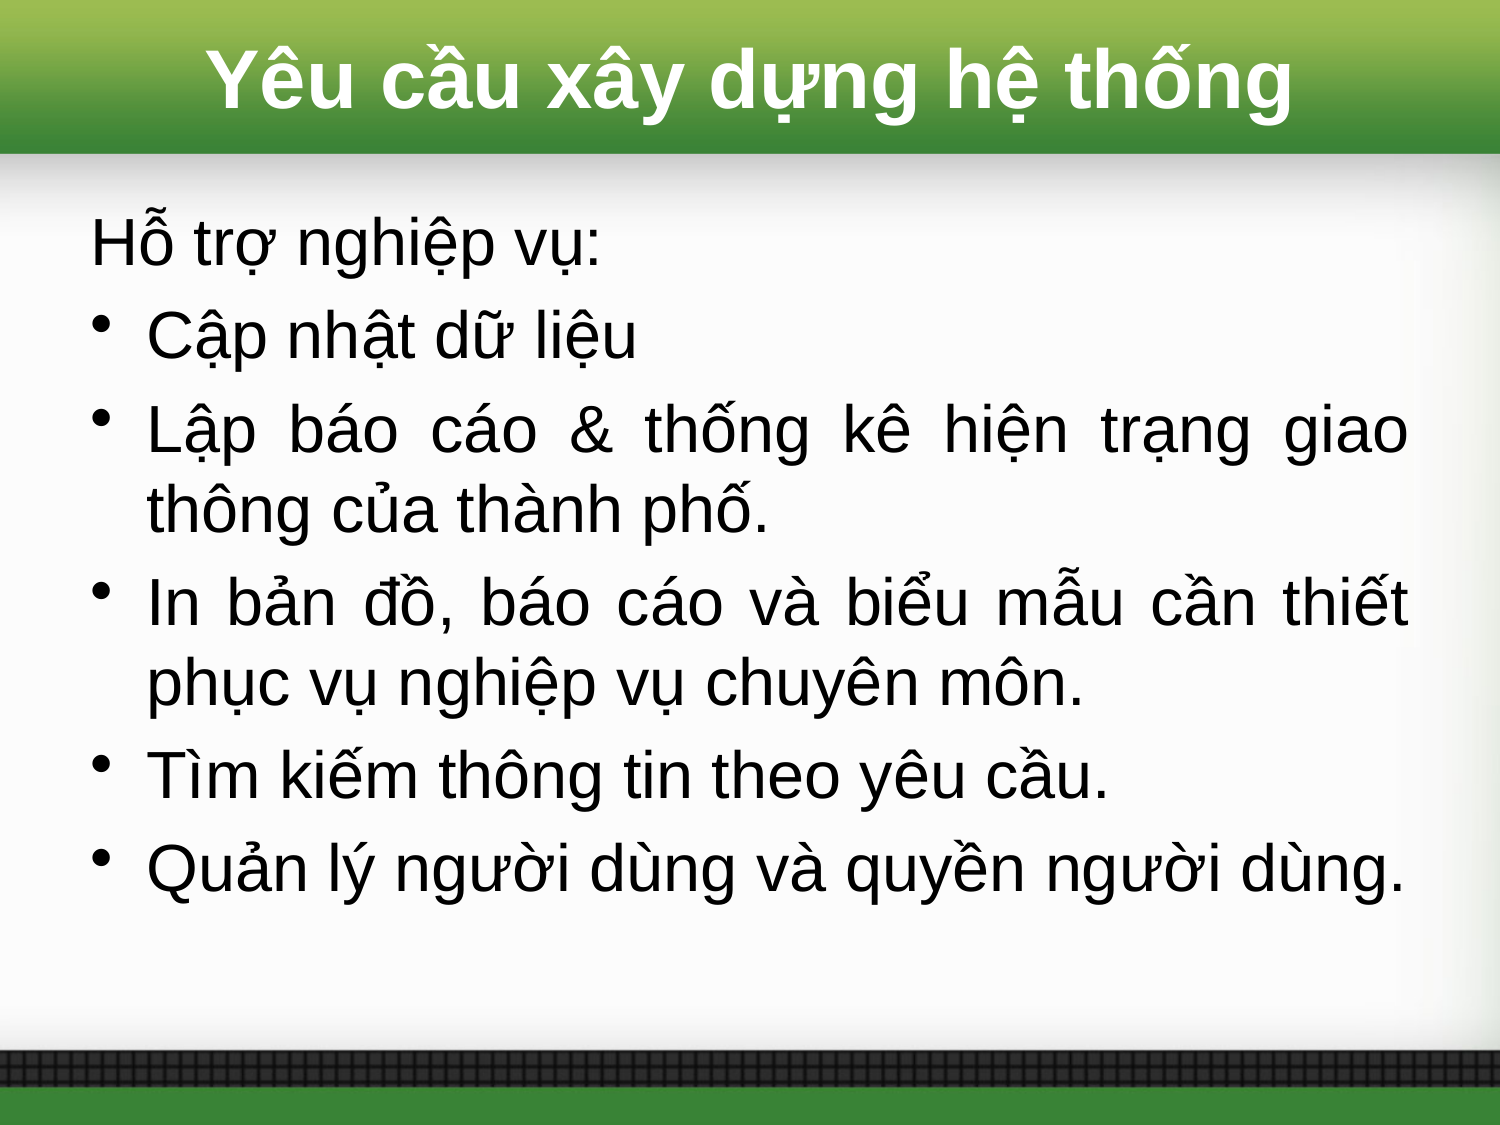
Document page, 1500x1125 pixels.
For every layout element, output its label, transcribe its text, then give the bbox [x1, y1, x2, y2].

title Yêu cầu xây dựng hệ thống [150, 0, 1350, 150]
list Hỗ trợ nghiệp vụ: Cập nhật dữ liệu Lập báo cáo & thống kê hiện trạng giao thông của thành phố. In bản đồ, báo cáo và biểu mẫu cần thiết phục vụ nghiệp vụ chuyên môn. Tìm kiếm thông tin theo yêu cầu. Quản lý người dùng và quyền người dùng. [75, 191, 1425, 934]
picture [0, 0, 1500, 1125]
